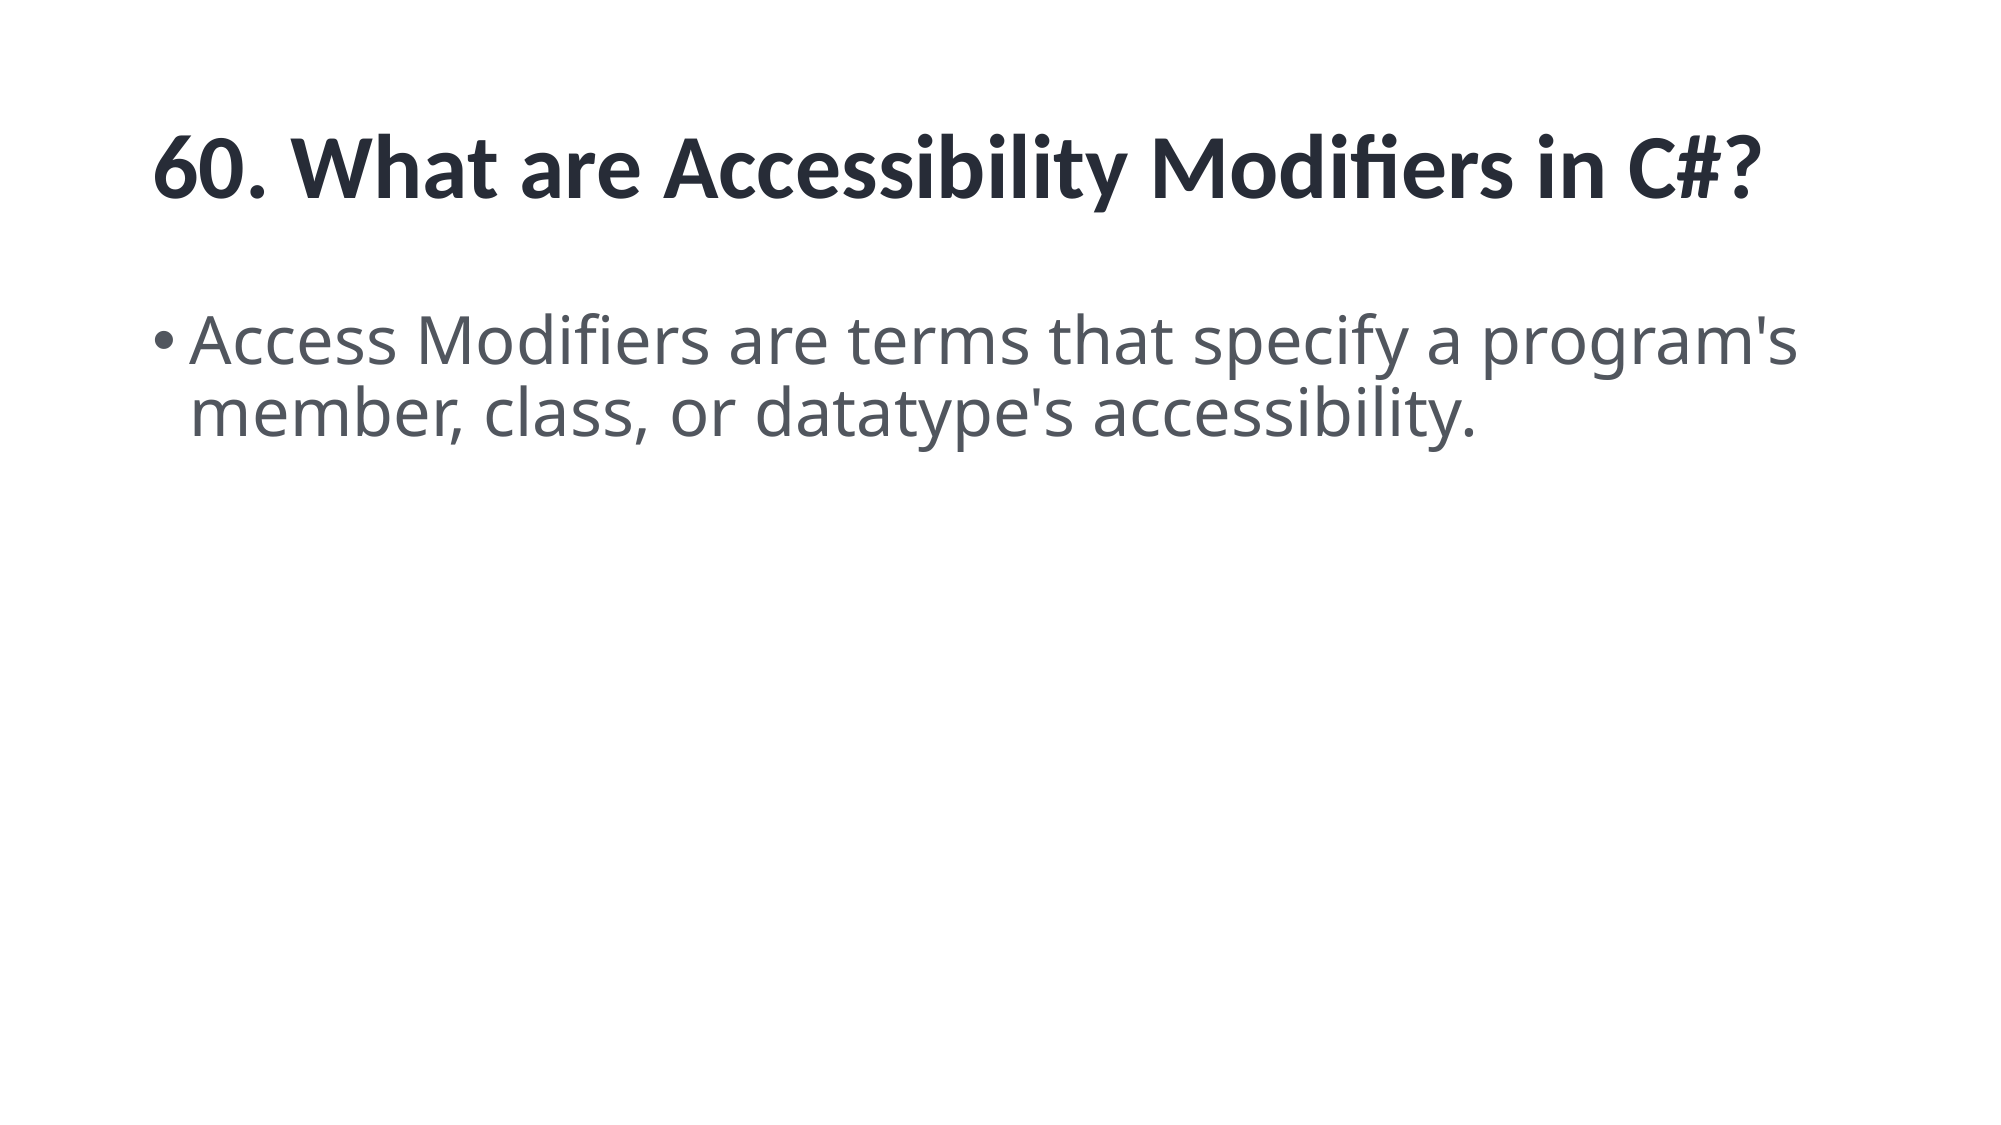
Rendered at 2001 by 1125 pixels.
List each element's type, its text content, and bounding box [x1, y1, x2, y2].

title 60. What are Accessibility Modifiers in C#? [137, 59, 1863, 278]
list Access Modifiers are terms that specify a program's member, class, or datatype's accessibility. [137, 299, 1863, 1014]
